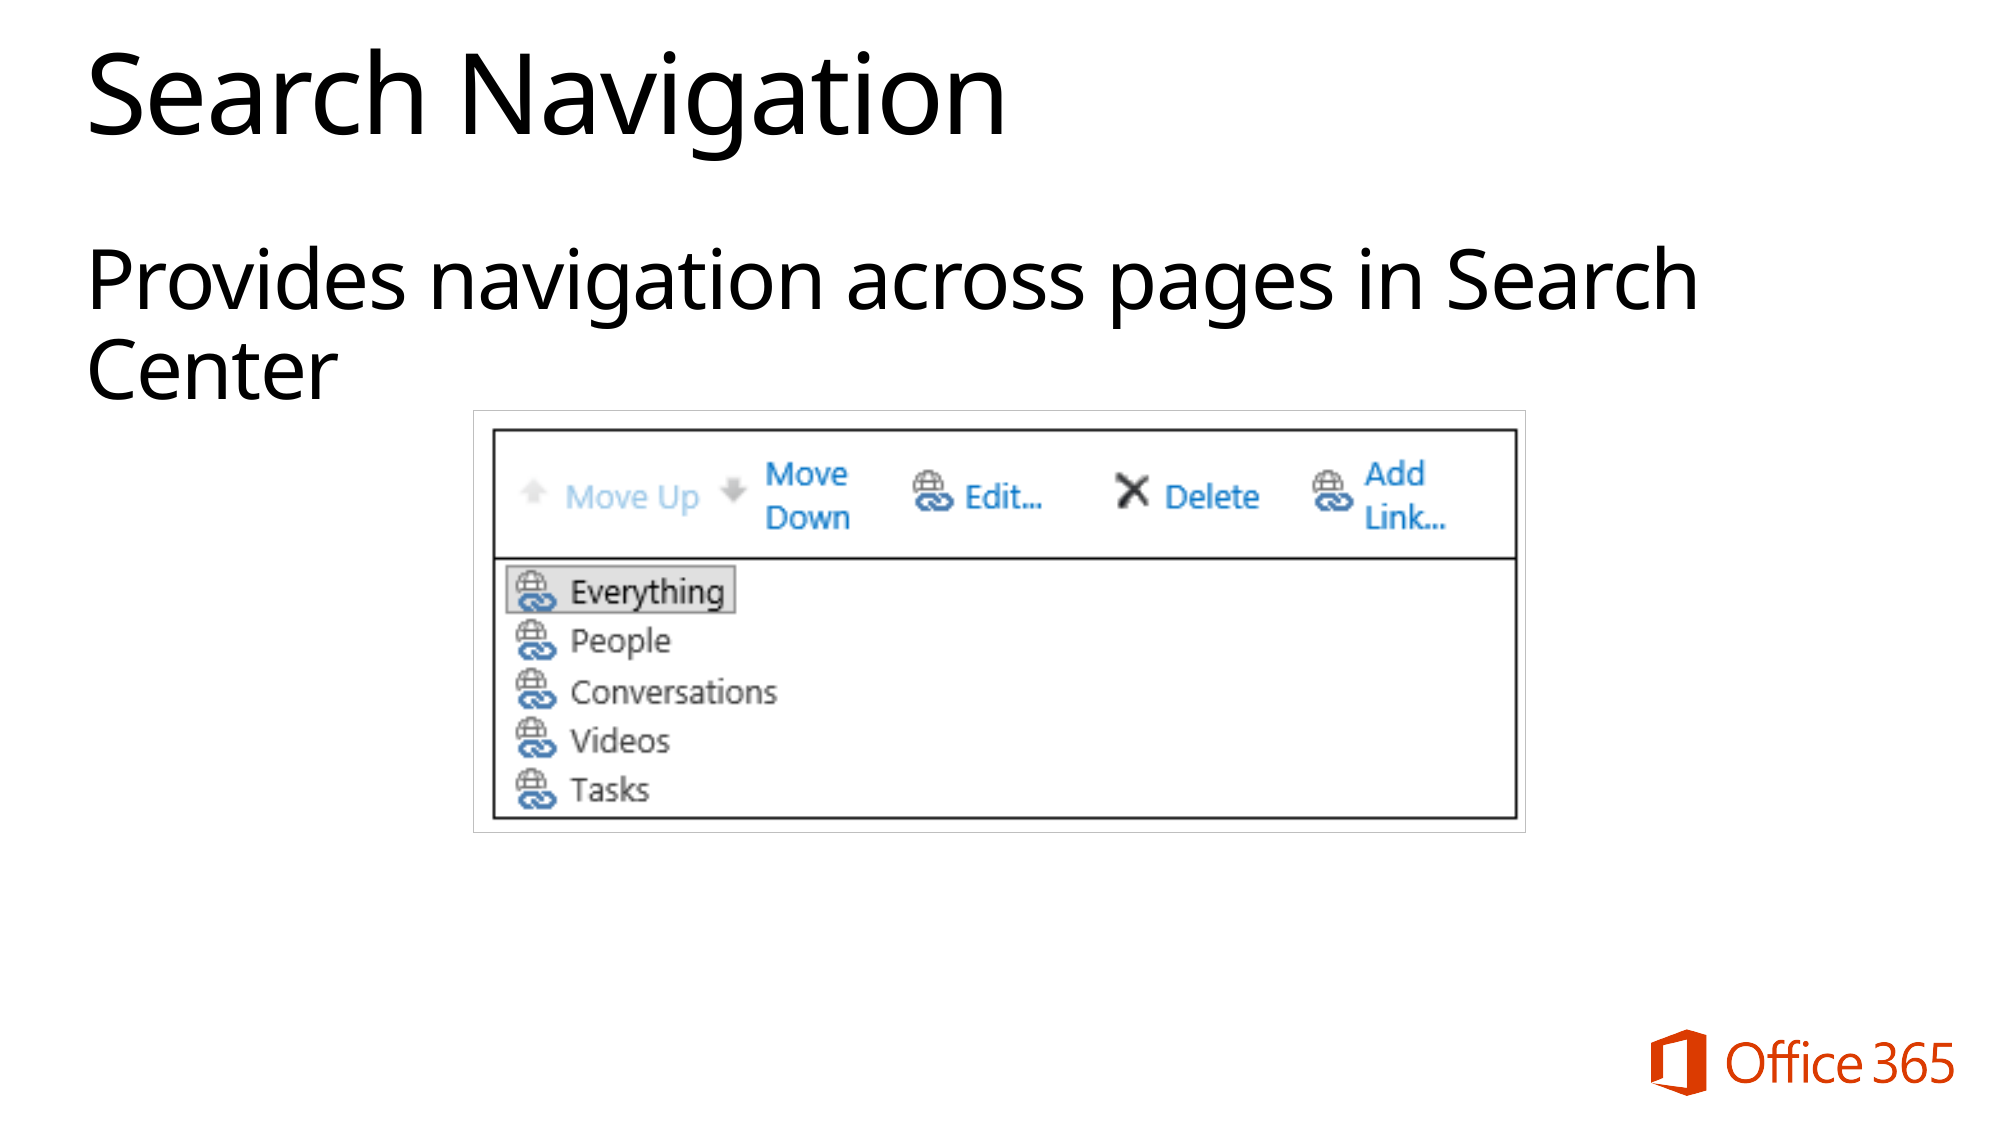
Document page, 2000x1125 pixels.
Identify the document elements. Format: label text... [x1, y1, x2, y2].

title Search Navigation [85, 37, 1914, 161]
picture [1622, 1000, 1981, 1125]
picture [473, 409, 1526, 833]
list Provides navigation across pages in Search Center [85, 237, 1914, 382]
